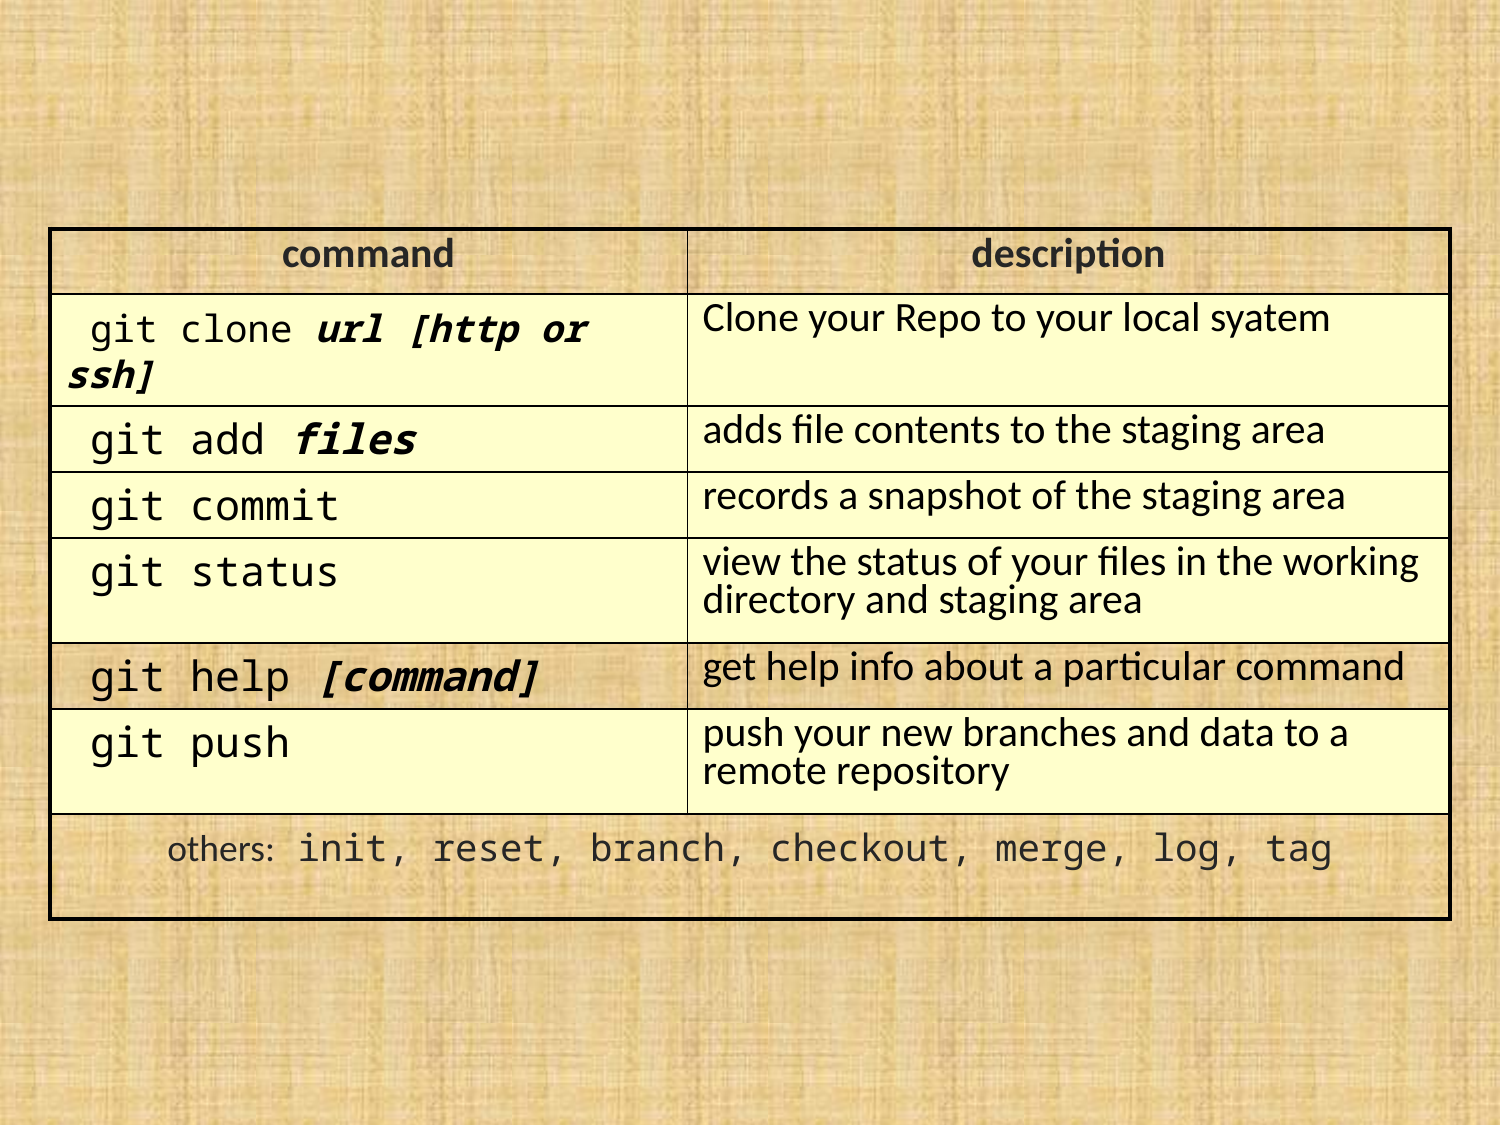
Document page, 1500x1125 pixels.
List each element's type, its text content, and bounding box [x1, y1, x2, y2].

table_cell git help [command] [52, 644, 687, 708]
table_cell push your new branches and data to a remote repository [688, 710, 1448, 813]
table_header description [688, 231, 1448, 293]
table_cell git status [52, 539, 687, 642]
table_cell git add files [52, 407, 687, 471]
table_cell get help info about a particular command [688, 644, 1448, 708]
table_cell view the status of your files in the working directory and staging area [688, 539, 1448, 642]
table_cell git commit [52, 473, 687, 537]
table_cell records a snapshot of the staging area [688, 473, 1448, 537]
table_header command [52, 231, 687, 293]
table_cell others: init, reset, branch, checkout, merge, log, tag [52, 815, 1448, 917]
table_cell git clone url [http or ssh] [52, 295, 687, 405]
table_cell Clone your Repo to your local syatem [688, 295, 1448, 405]
picture [0, 0, 1500, 1125]
table_cell git push [52, 710, 687, 813]
table_cell adds file contents to the staging area [688, 407, 1448, 471]
